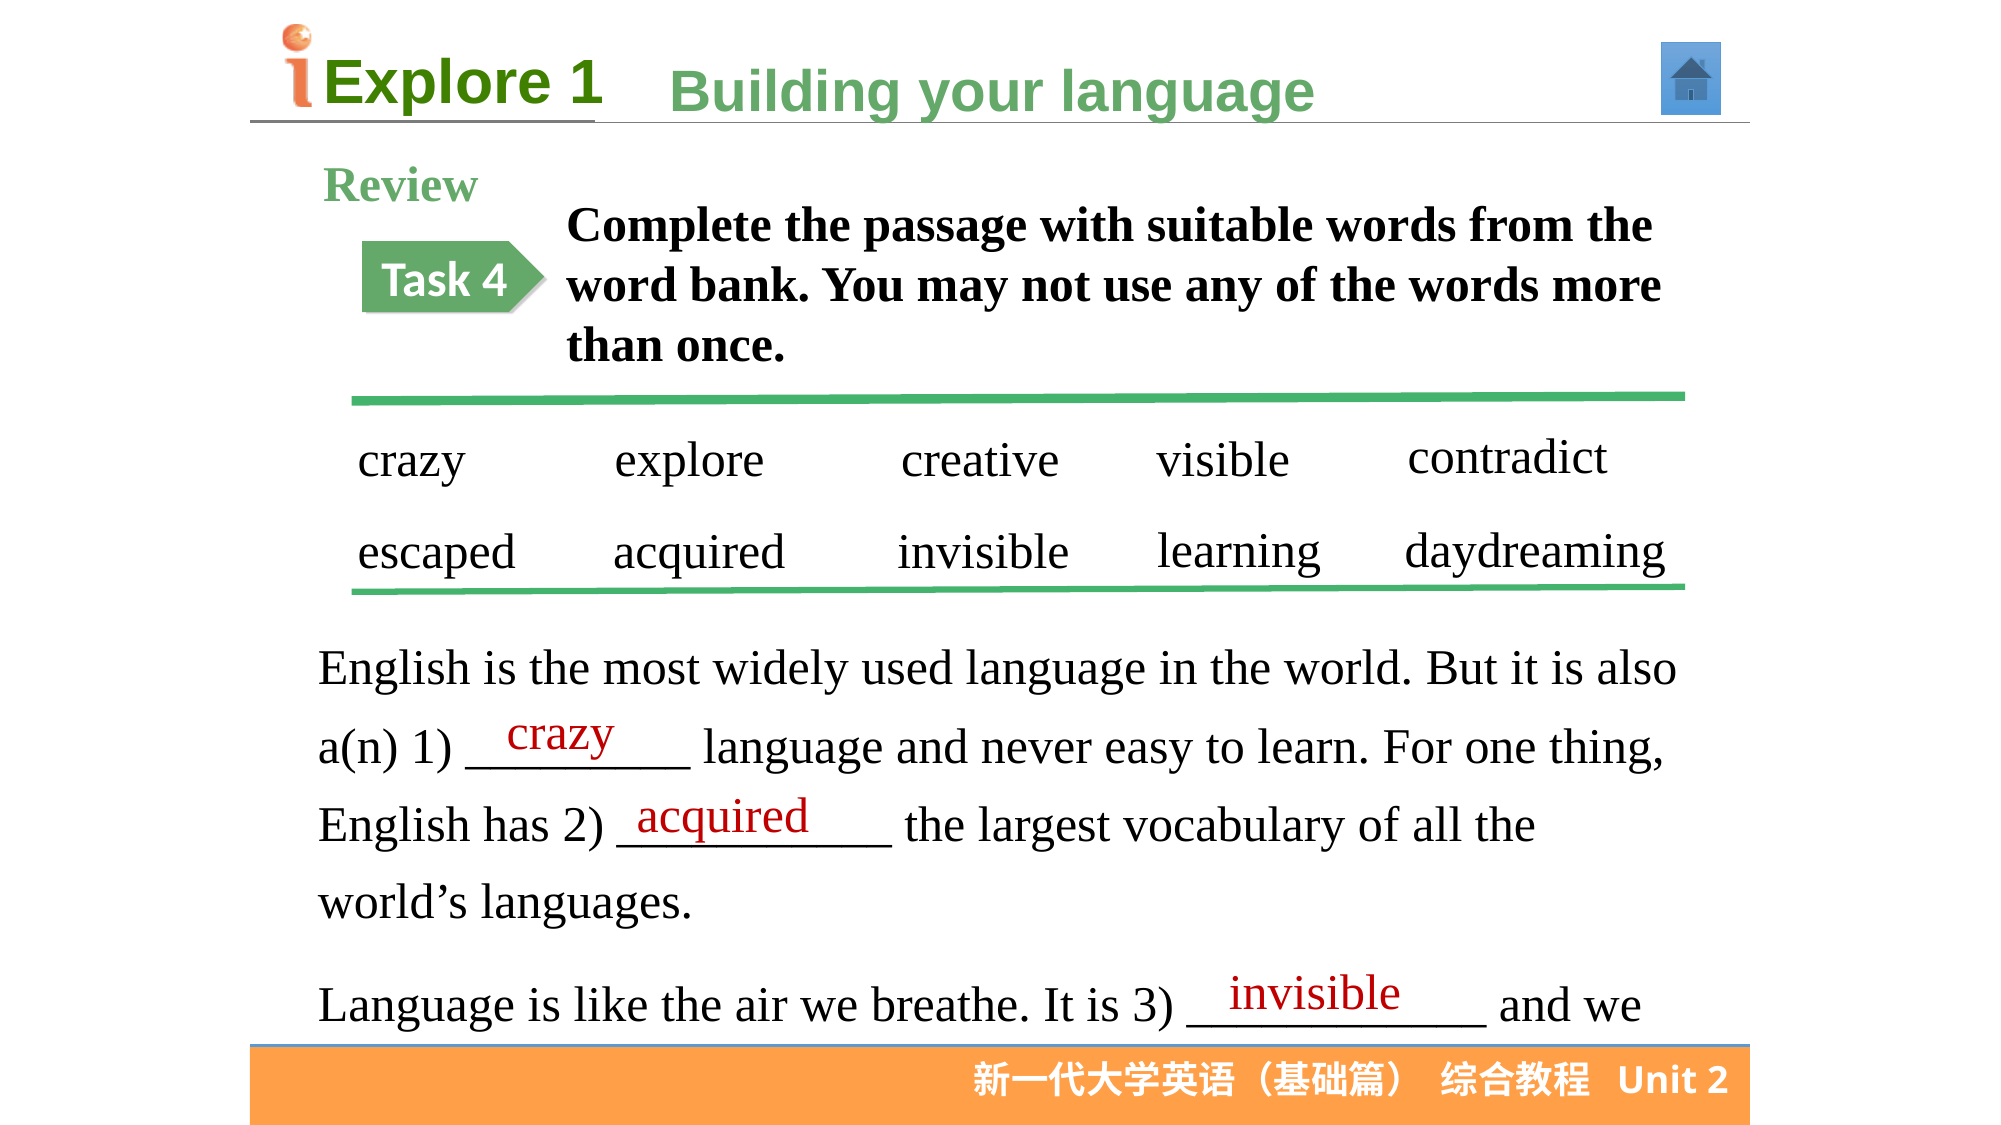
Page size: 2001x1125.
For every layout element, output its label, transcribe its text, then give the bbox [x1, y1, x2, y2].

text_box contradict [1392, 416, 1697, 491]
text_box invisible [882, 511, 1119, 586]
text_box Complete the passage with suitable words from the word bank. You may not use any of the words more than once. [551, 184, 1714, 380]
text_box learning [1142, 510, 1378, 586]
text_box Building your language [654, 122, 1419, 131]
text_box [1661, 42, 1721, 115]
text_box daydreaming [1389, 510, 1708, 586]
text_box escaped [342, 511, 575, 586]
text_box acquired [598, 511, 882, 586]
text_box explore [599, 418, 847, 494]
text_box Task 4 [362, 241, 545, 313]
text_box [351, 396, 1686, 401]
text_box English is the most widely used language in the world. But it is also a(n) 1) _________ language and never easy to learn. For one thing, English has 2) ___________ the largest vocabulary of all the world’s languages. Language is like the air we breathe. It is 3) ____________ and we [303, 609, 1697, 1040]
text_box invisible [1213, 952, 1461, 1027]
text_box crazy [342, 418, 528, 494]
text_box Explore 1 [308, 33, 620, 121]
text_box crazy [491, 692, 739, 768]
text_box Building your language [654, 46, 1419, 121]
text_box Review [308, 143, 1052, 219]
text_box acquired [621, 775, 869, 850]
picture [282, 24, 312, 107]
text_box creative [886, 418, 1141, 494]
text_box visible [1141, 418, 1435, 494]
text_box [249, 1046, 1750, 1125]
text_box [351, 586, 1686, 592]
text_box 新一代大学英语（基础篇） 综合教程 Unit 2 [959, 1048, 1750, 1109]
